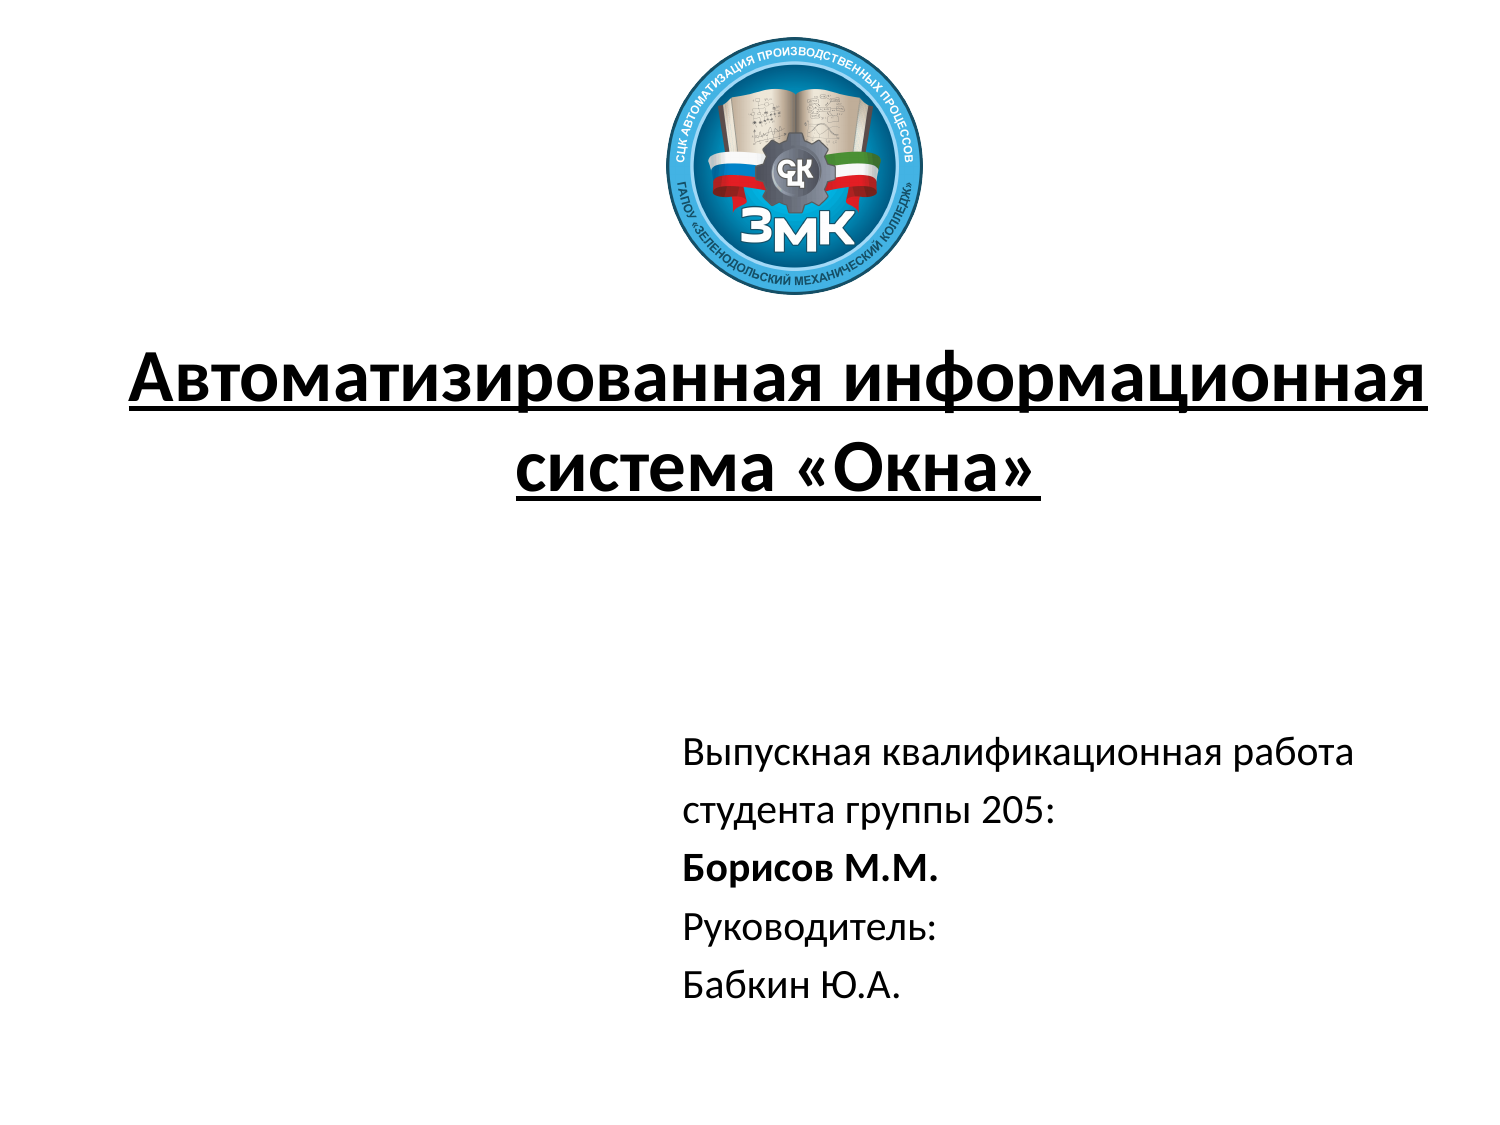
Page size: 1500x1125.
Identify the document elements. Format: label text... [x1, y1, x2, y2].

title Автоматизированная информационная система «Окна» [88, 295, 1468, 537]
subtitle Выпускная квалификационная работа студента группы 205: Борисов М.М. Руководитель: Бабкин Ю.А. [667, 716, 1447, 1047]
picture [666, 37, 924, 295]
